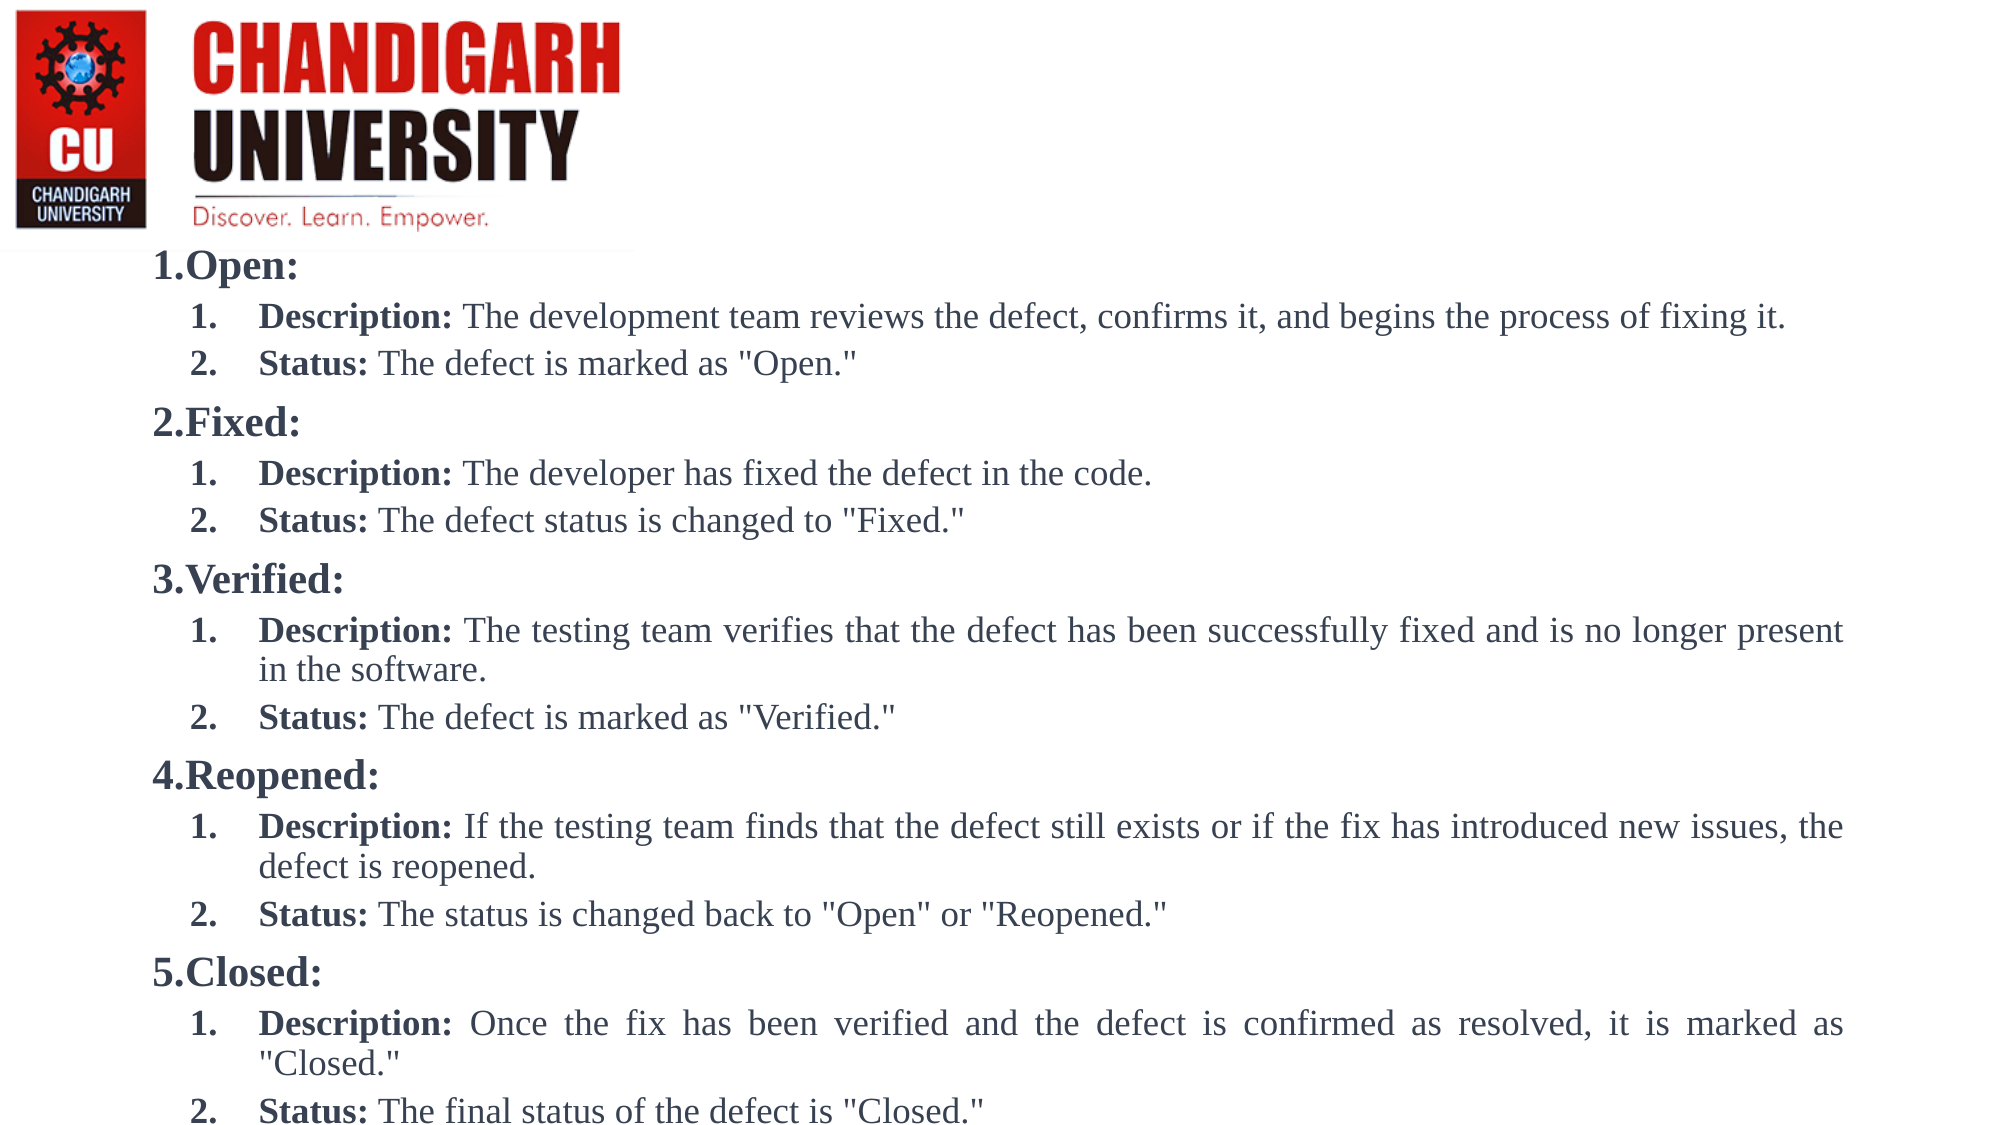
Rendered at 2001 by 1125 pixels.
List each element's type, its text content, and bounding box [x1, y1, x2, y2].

list Open: Description: The development team reviews the defect, confirms it, and begins the process of fixing it. Status: The defect is marked as "Open." Fixed: Description: The developer has fixed the defect in the code. Status: The defect status is changed to "Fixed." Verified: Description: The testing team verifies that the defect has been successfully fixed and is no longer present in the software. Status: The defect is marked as "Verified." Reopened: Description: If the testing team finds that the defect still exists or if the fix has introduced new issues, the defect is reopened. Status: The status is changed back to "Open" or "Reopened." Closed: Description: Once the fix has been verified and the defect is confirmed as resolved, it is marked as "Closed." Status: The final status of the defect is "Closed." [137, 234, 1863, 1125]
picture [0, 0, 634, 253]
